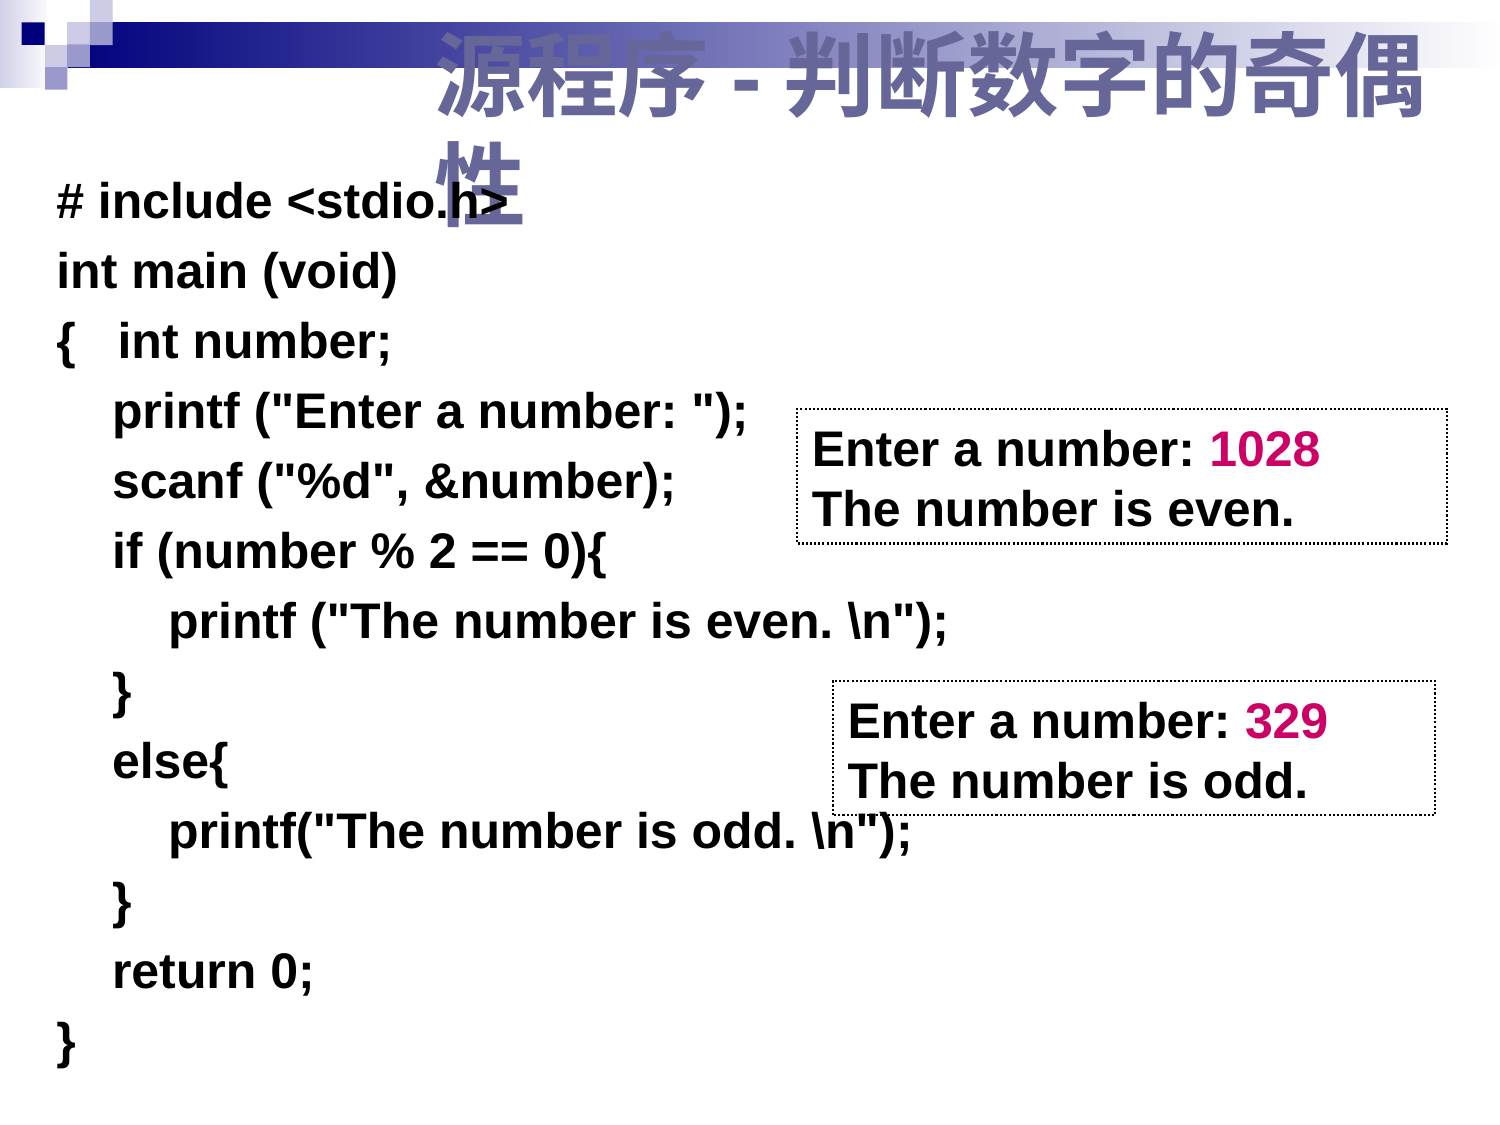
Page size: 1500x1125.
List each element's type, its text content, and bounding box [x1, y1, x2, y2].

title 源程序-判断数字的奇偶性 [419, 78, 1495, 179]
list # include <stdio.h> int main (void) { int number; printf ("Enter a number: "); scanf ("%d", &number); if (number % 2 == 0){ printf ("The number is even. \n"); } else{ printf("The number is odd. \n"); } return 0; } [41, 160, 1105, 1086]
text_box Enter a number: 329 The number is odd. [832, 680, 1436, 816]
text_box Enter a number: 1028 The number is even. [797, 408, 1448, 544]
